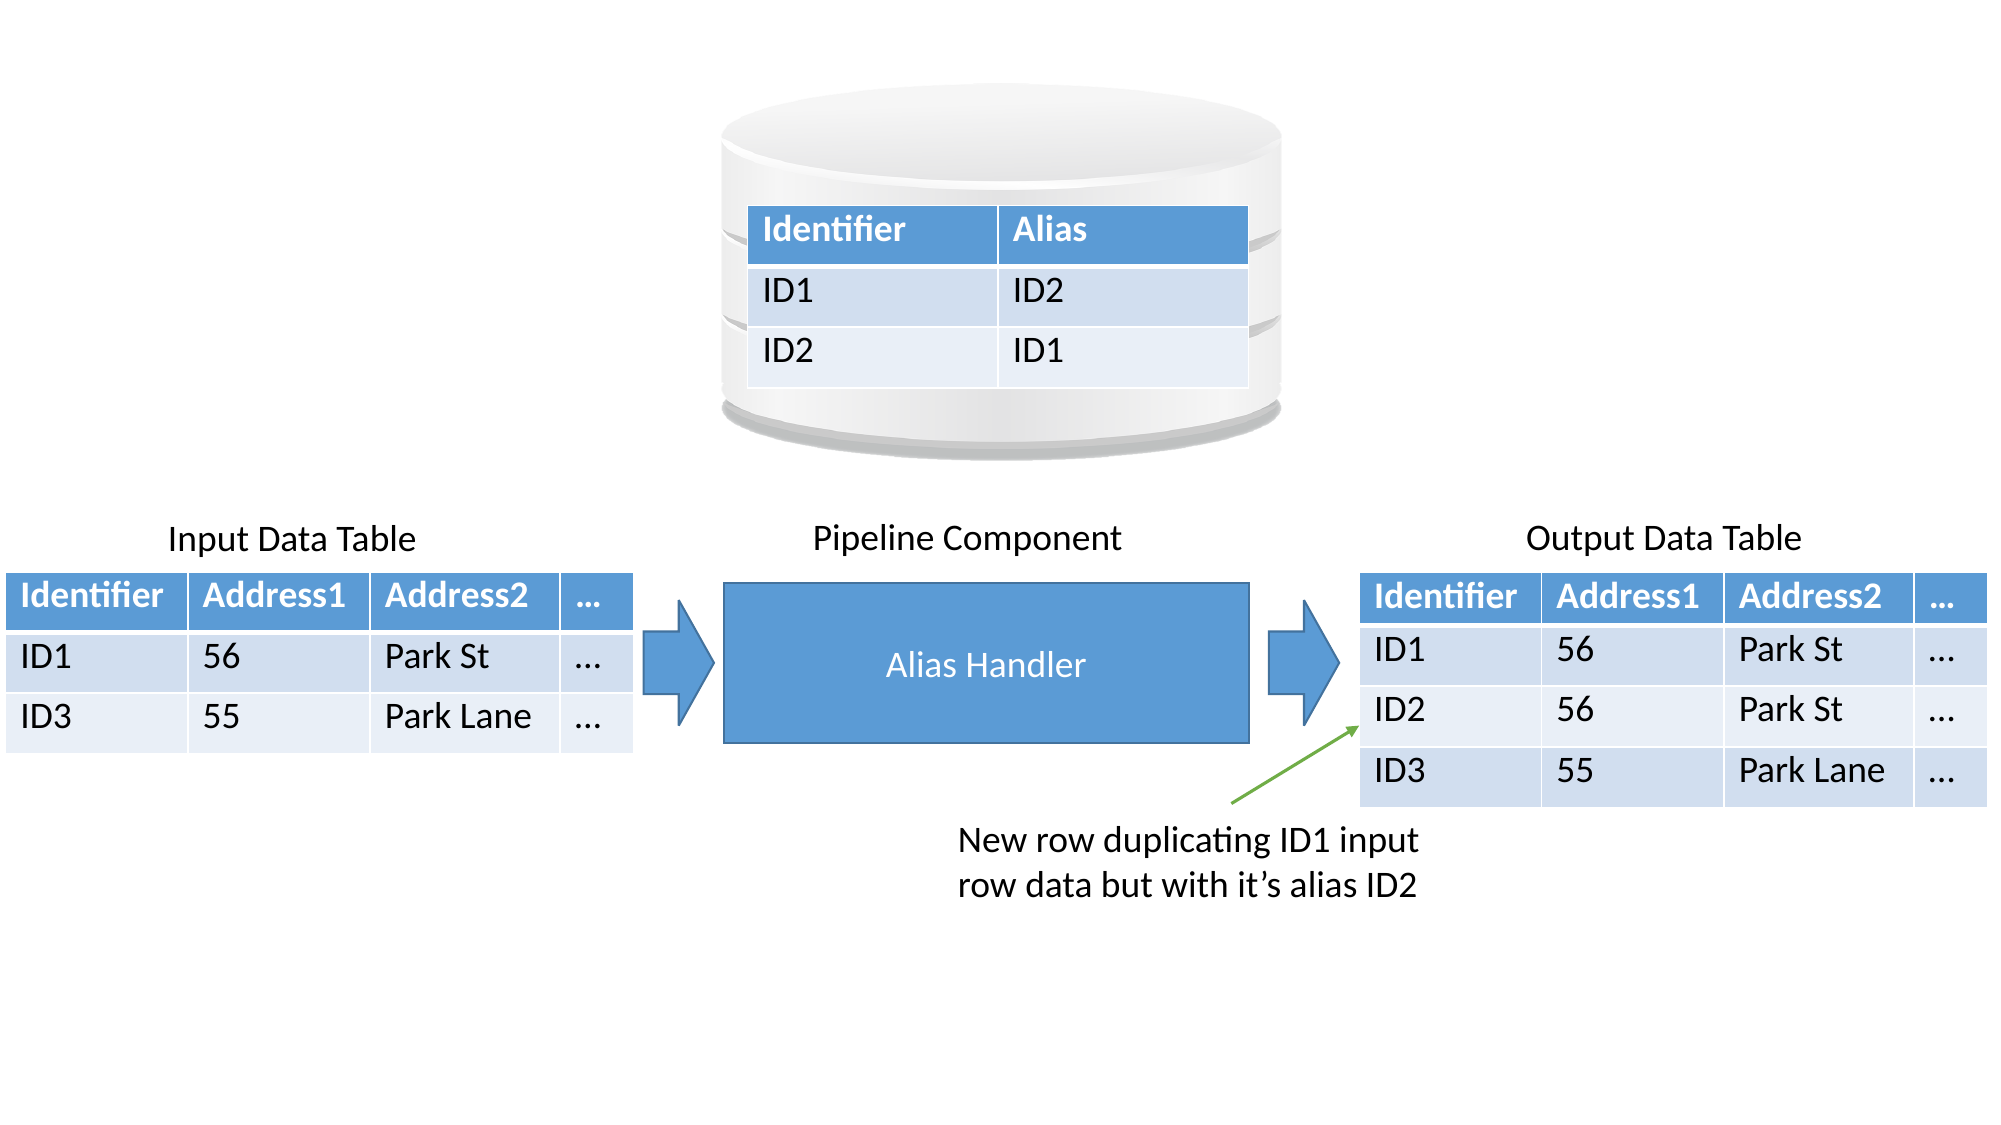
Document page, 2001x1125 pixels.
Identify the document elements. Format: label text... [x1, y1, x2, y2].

table_cell Park Lane [1725, 748, 1913, 807]
table_cell Park St [371, 635, 559, 692]
table_header Address2 [371, 573, 559, 630]
table_cell 55 [1542, 748, 1723, 807]
table_cell Park St [1725, 687, 1913, 746]
text_box New row duplicating ID1 input row data but with it’s alias ID2 [943, 807, 1444, 913]
text_box Output Data Table [1511, 505, 1945, 566]
table_cell 56 [189, 635, 369, 692]
table_cell Park Lane [371, 694, 559, 753]
table_cell 56 [1542, 628, 1723, 685]
text_box Input Data Table [153, 506, 587, 567]
table_cell ID3 [6, 694, 187, 753]
table_cell 55 [189, 694, 369, 753]
text_box Alias Handler [723, 582, 1250, 744]
text_box Pipeline Component [798, 505, 1232, 566]
table_cell … [1915, 748, 1987, 807]
table_header Address1 [1542, 573, 1723, 623]
table_header Identifier [1360, 573, 1541, 623]
table_cell … [561, 694, 633, 753]
text_box [642, 599, 716, 727]
table_cell ID1 [748, 269, 997, 326]
table_cell … [1915, 687, 1987, 746]
table_cell 56 [1542, 687, 1723, 746]
table_header Address2 [1725, 573, 1913, 623]
table_cell … [1915, 628, 1987, 685]
text_box [713, 83, 1290, 466]
table_header Alias [999, 206, 1248, 264]
text_box [1267, 599, 1341, 725]
table_header Address1 [189, 573, 369, 630]
table_cell ID2 [999, 269, 1248, 326]
table_cell … [561, 635, 633, 692]
table_cell Park St [1725, 628, 1913, 685]
table_header … [561, 573, 633, 630]
table_header … [1915, 573, 1987, 623]
table_cell ID2 [1360, 687, 1541, 746]
table_cell ID1 [6, 635, 187, 692]
table_cell ID3 [1360, 748, 1541, 807]
table_header Identifier [748, 206, 997, 264]
table_header Identifier [6, 573, 187, 630]
table_cell ID1 [1360, 628, 1541, 685]
table_cell ID2 [748, 328, 997, 387]
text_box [1231, 725, 1360, 804]
table_cell ID1 [999, 328, 1248, 387]
